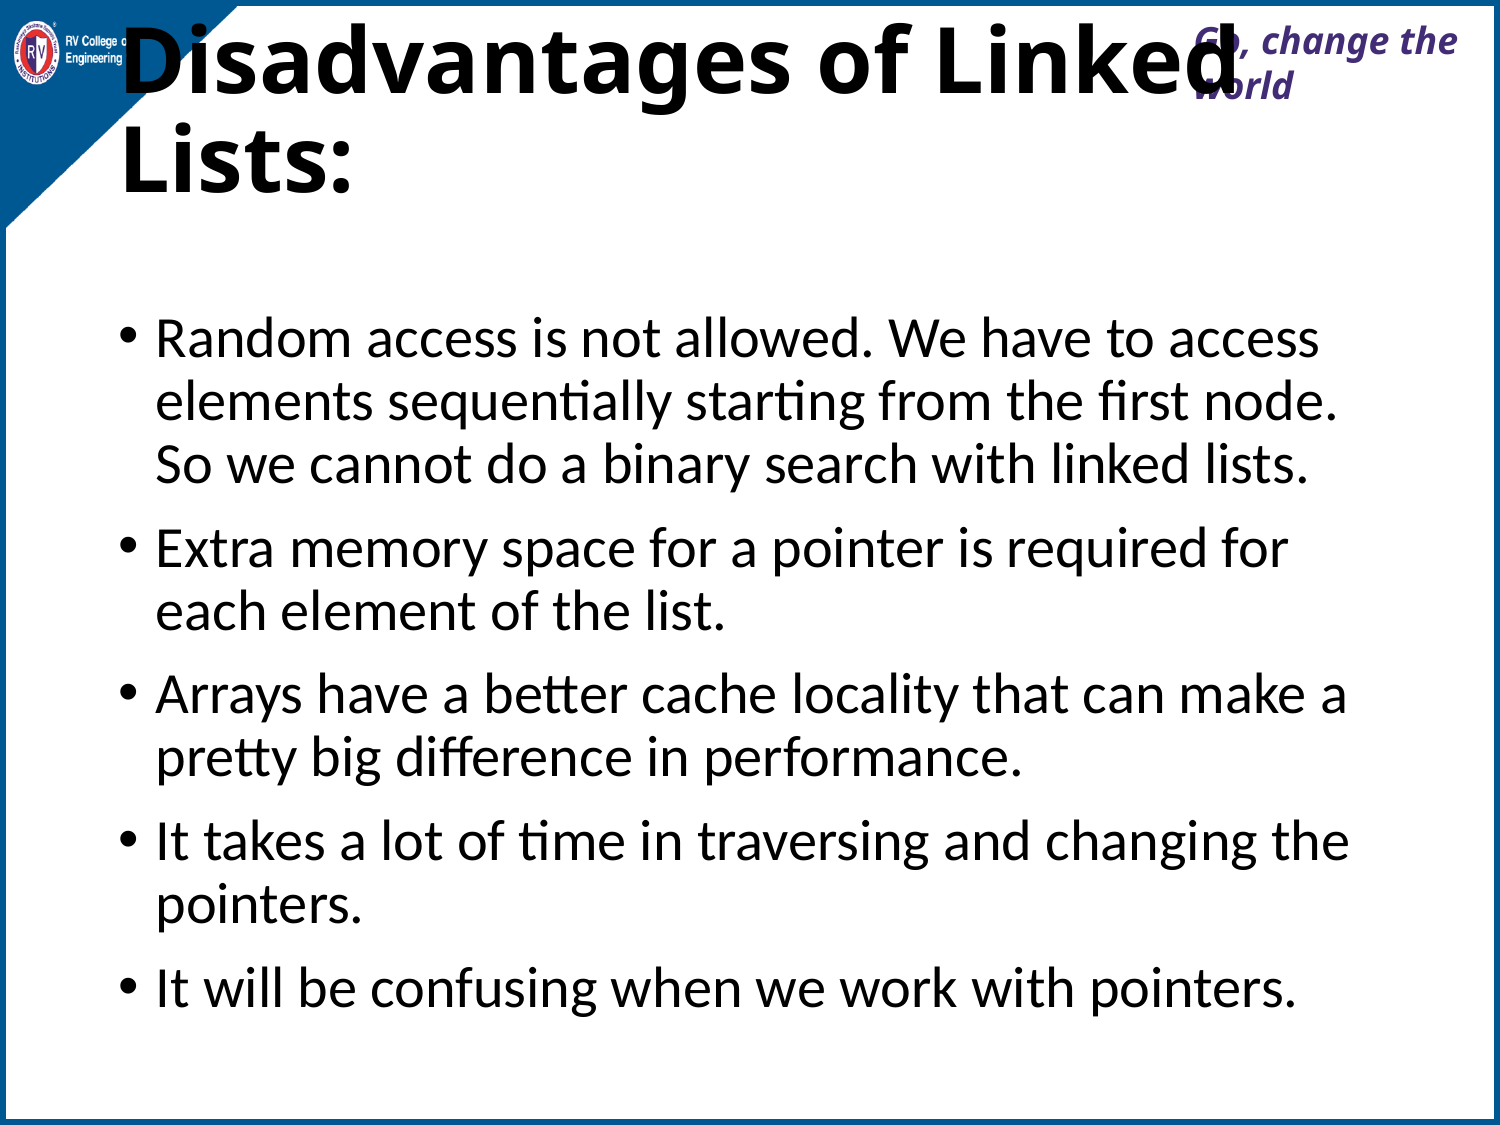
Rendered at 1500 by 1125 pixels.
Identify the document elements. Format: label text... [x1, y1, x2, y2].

title Disadvantages of Linked Lists: [103, 59, 1397, 278]
picture [1, 6, 237, 232]
list Random access is not allowed. We have to access elements sequentially starting from the first node. So we cannot do a binary search with linked lists. Extra memory space for a pointer is required for each element of the list. Arrays have a better cache locality that can make a pretty big difference in performance. It takes a lot of time in traversing and changing the pointers. It will be confusing when we work with pointers. [103, 299, 1397, 1014]
